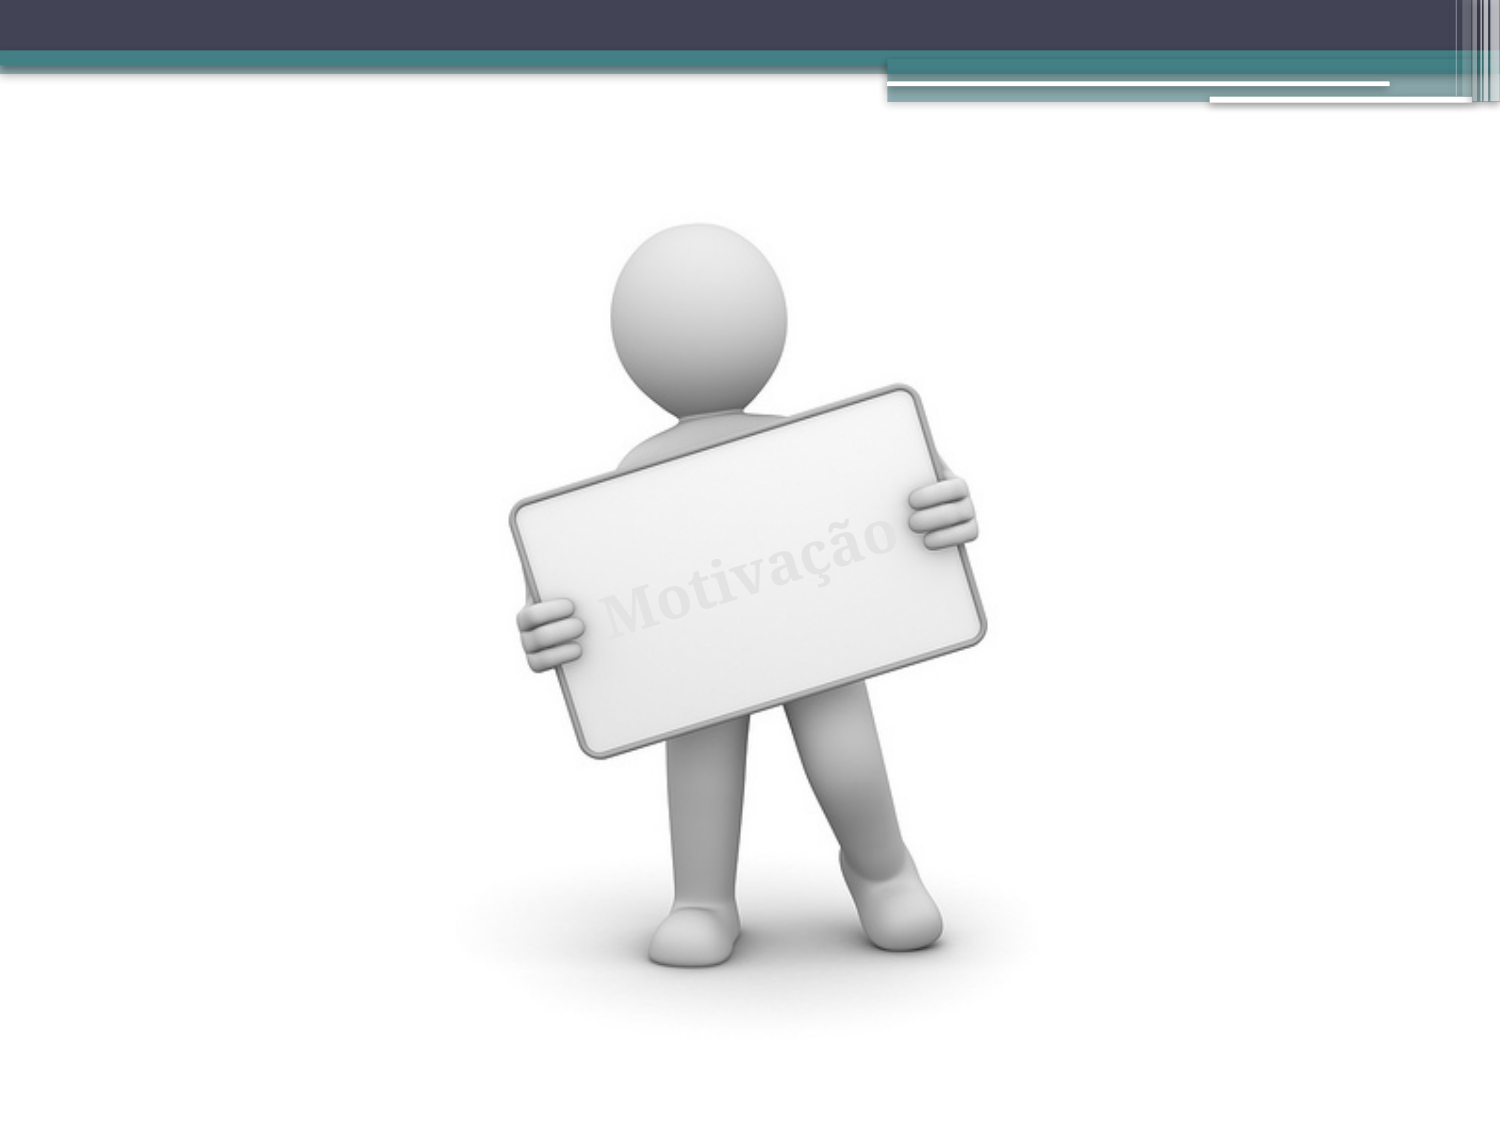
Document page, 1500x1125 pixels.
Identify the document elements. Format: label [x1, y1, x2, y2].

list [74, 136, 1426, 1079]
